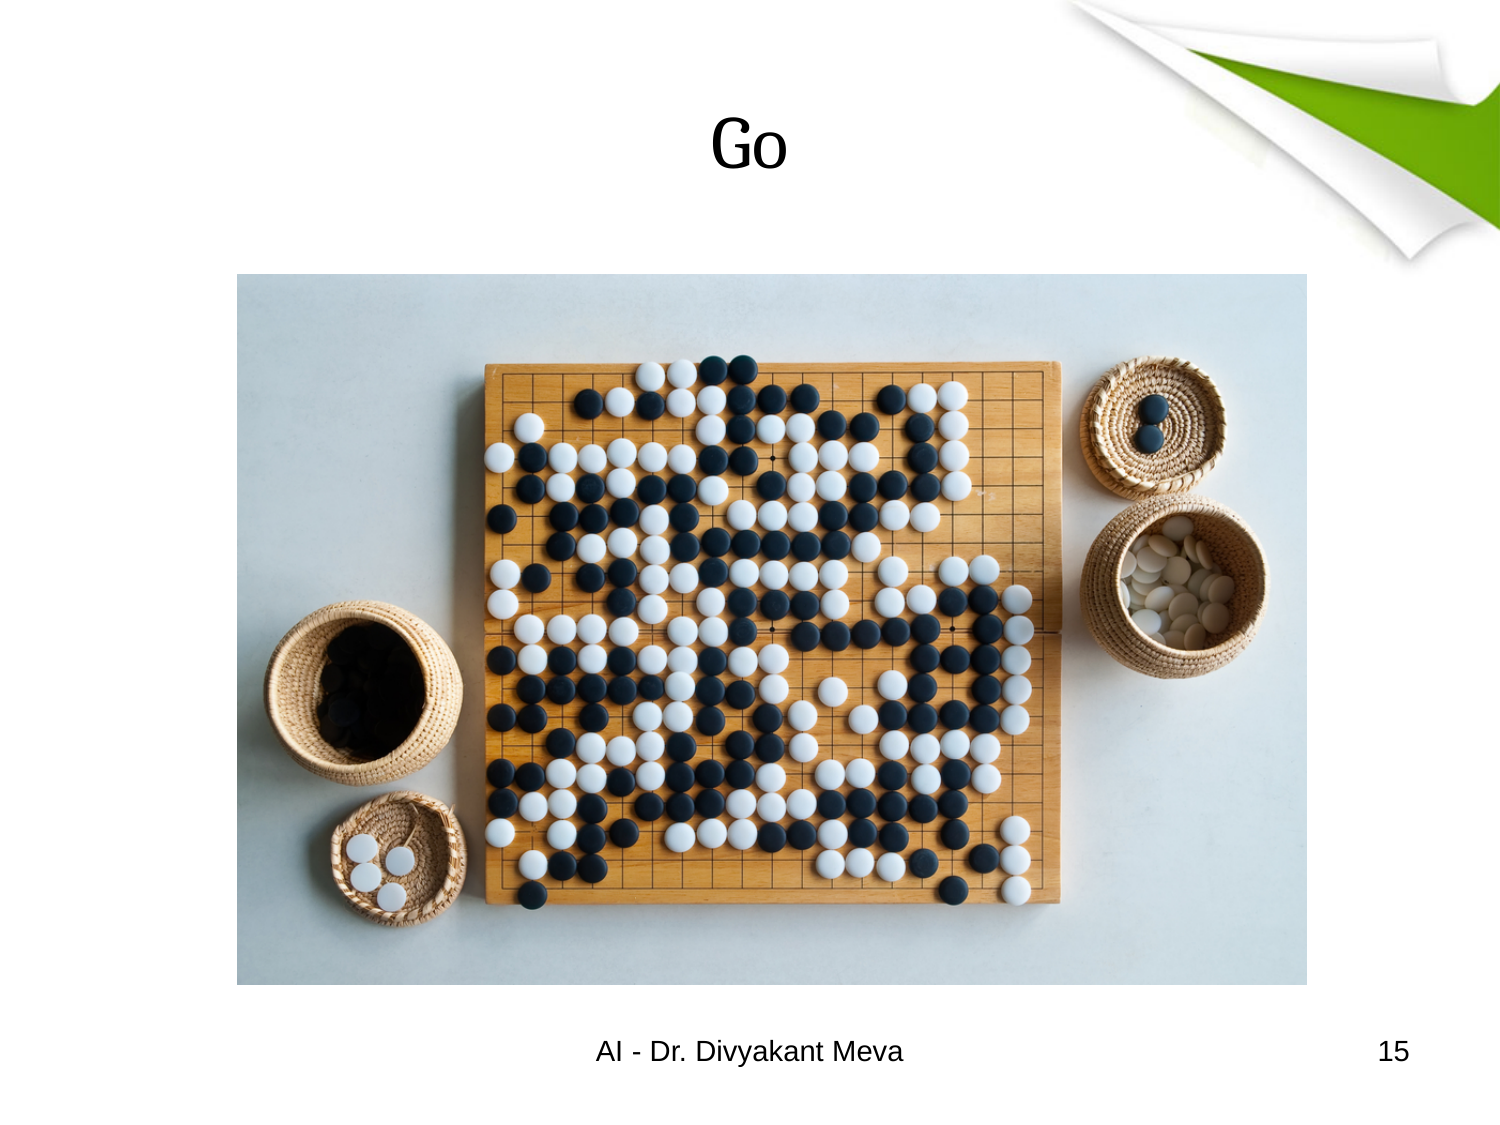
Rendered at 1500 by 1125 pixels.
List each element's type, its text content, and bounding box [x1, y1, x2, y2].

picture [0, 0, 1500, 1125]
slide_number 15 [1074, 1024, 1426, 1103]
footer AI - Dr. Divyakant Meva [512, 1024, 988, 1103]
title Go [74, 44, 1426, 233]
